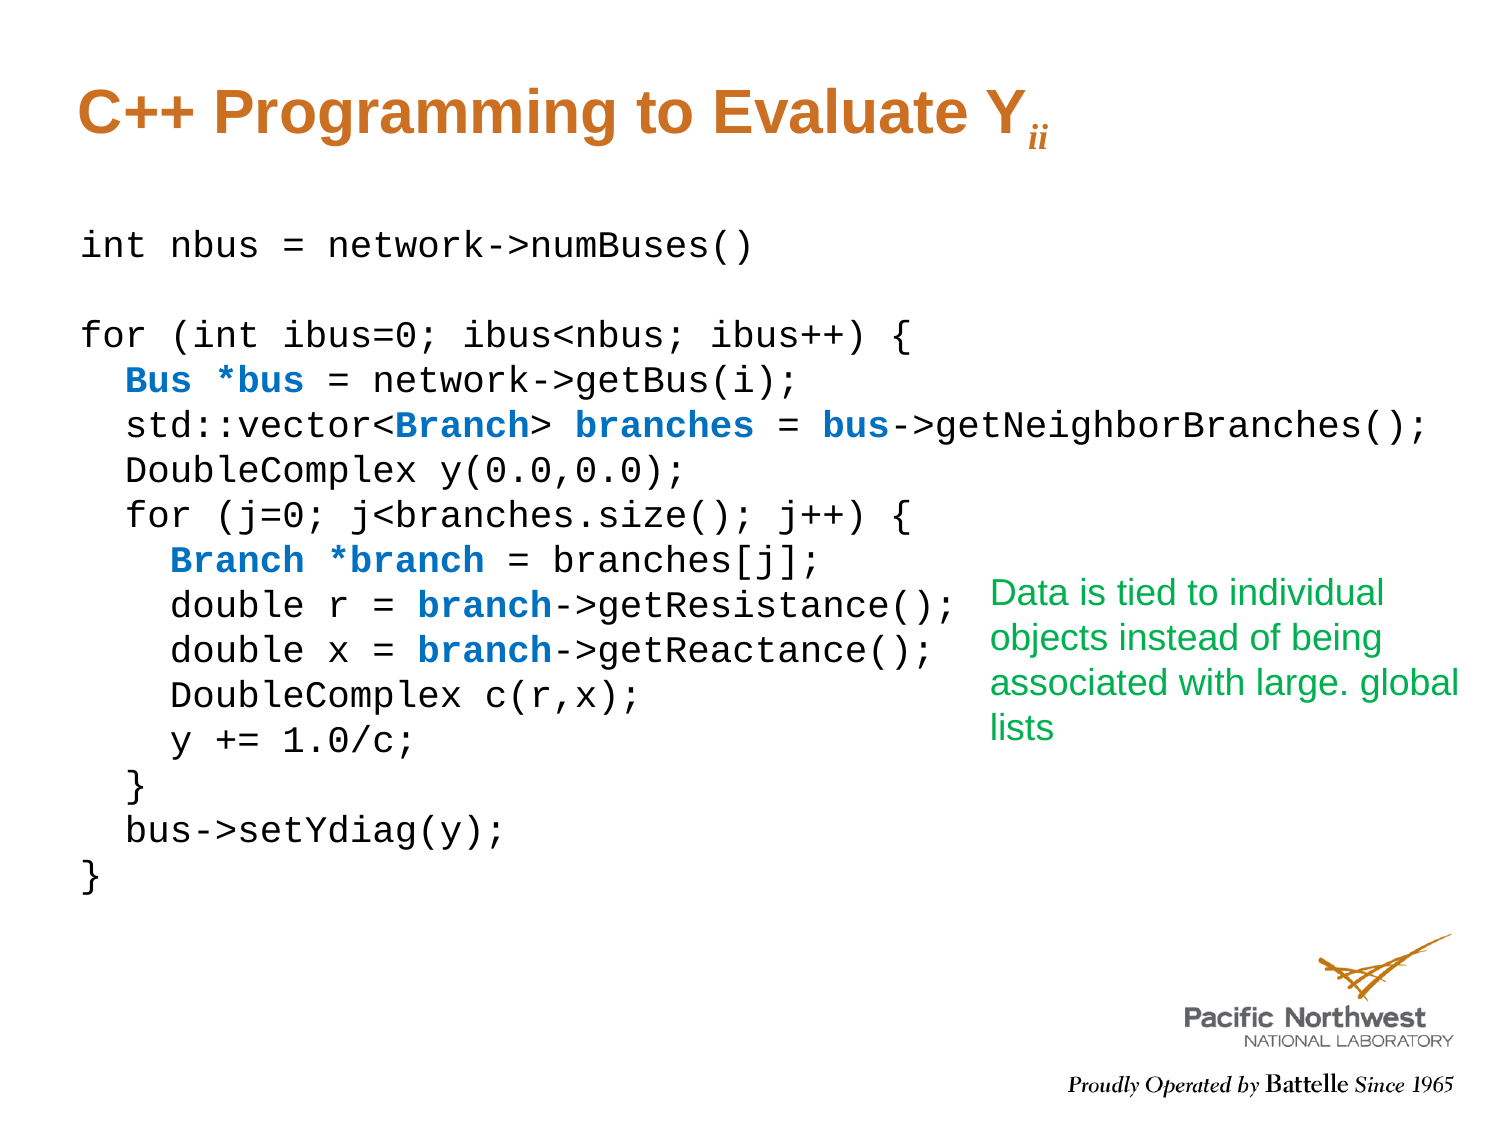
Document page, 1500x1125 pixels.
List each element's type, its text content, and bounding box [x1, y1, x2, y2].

picture [1065, 930, 1500, 1125]
text_box Data is tied to individual objects instead of being associated with large. global lists [974, 560, 1477, 756]
text_box int nbus = network->numBuses() for (int ibus=0; ibus<nbus; ibus++) { Bus *bus = network->getBus(i); std::vector<Branch> branches = bus->getNeighborBranches(); DoubleComplex y(0.0,0.0); for (j=0; j<branches.size(); j++) { Branch *branch = branches[j]; double r = branch->getResistance(); double x = branch->getReactance(); DoubleComplex c(r,x); y += 1.0/c; } bus->setYdiag(y); } [64, 212, 1445, 903]
title C++ Programming to Evaluate Yii [77, 75, 1424, 212]
